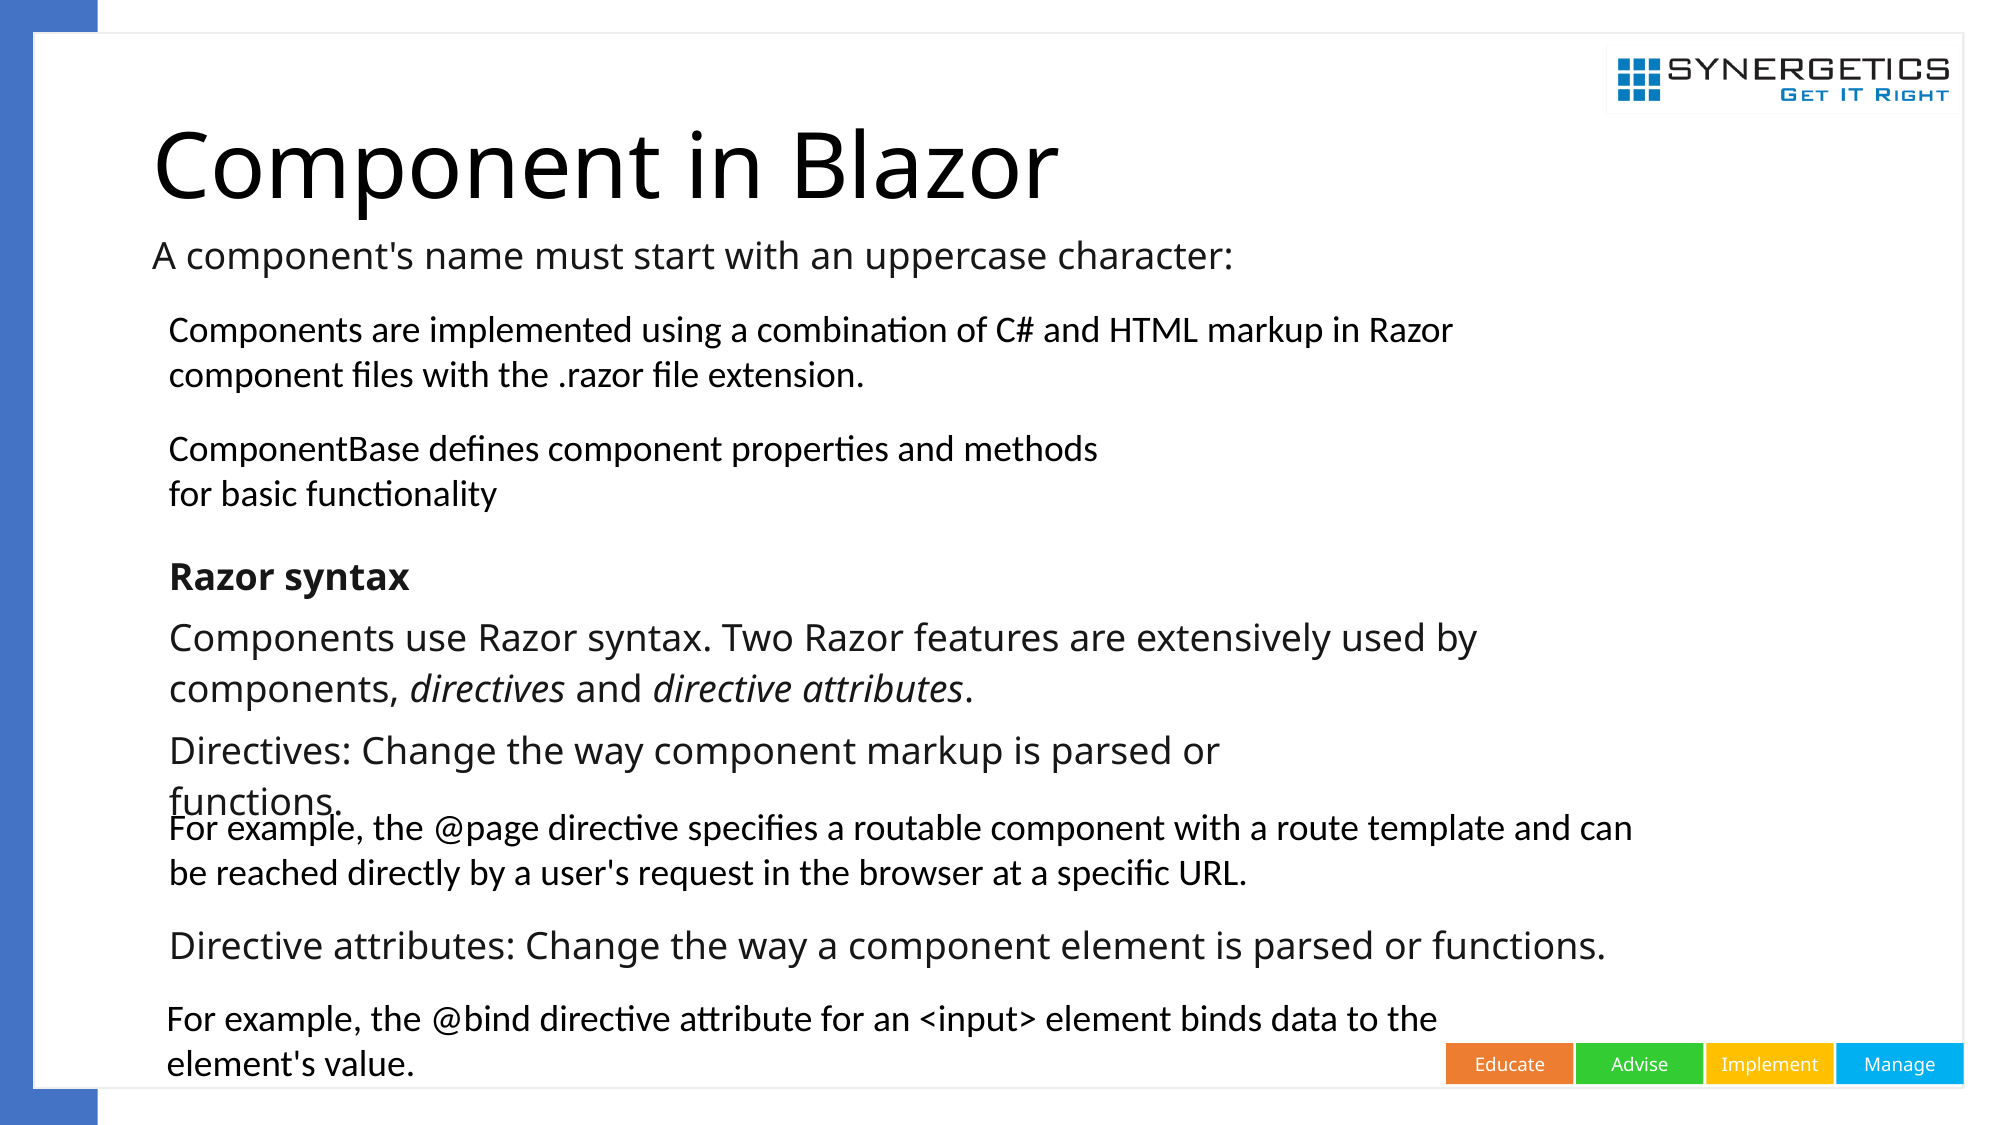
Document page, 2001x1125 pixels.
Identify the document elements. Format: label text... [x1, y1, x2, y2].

title Component in Blazor [137, 59, 1863, 278]
text_box For example, the @page directive specifies a routable component with a route template and can be reached directly by a user's request in the browser at a specific URL. [154, 795, 1695, 901]
picture [1606, 45, 1960, 114]
text_box Directives: Change the way component markup is parsed or functions. [154, 719, 1398, 795]
text_box Components use Razor syntax. Two Razor features are extensively used by components, directives and directive attributes. [154, 606, 1770, 717]
text_box ComponentBase defines component properties and methods for basic functionality [154, 416, 1154, 522]
text_box Directive attributes: Change the way a component element is parsed or functions. [154, 914, 1695, 981]
text_box Razor syntax [154, 545, 1154, 606]
text_box For example, the @bind directive attribute for an <input> element binds data to the element's value. [151, 986, 1508, 1092]
text_box A component's name must start with an uppercase character: [137, 224, 1426, 284]
text_box Components are implemented using a combination of C# and HTML markup in Razor component files with the .razor file extension. [154, 297, 1573, 403]
